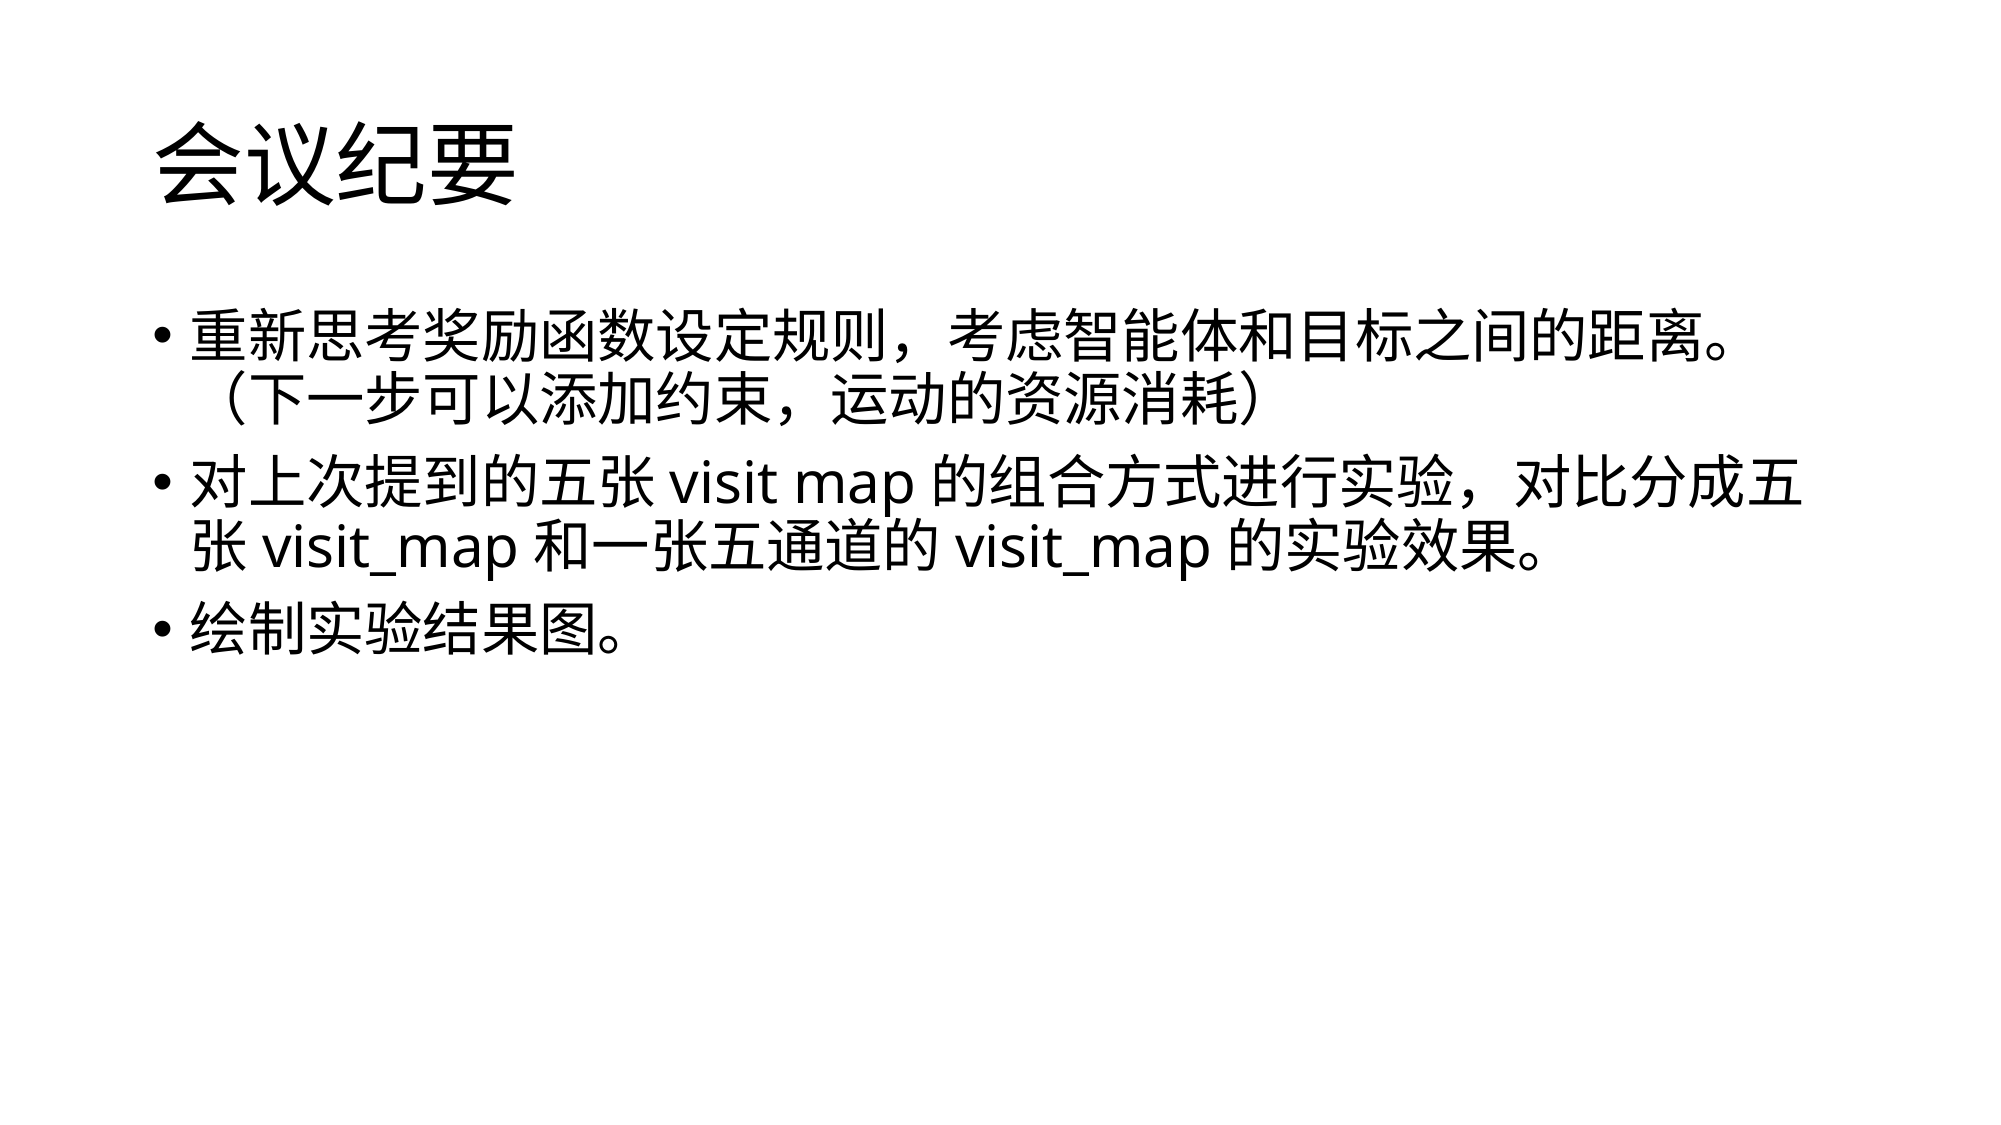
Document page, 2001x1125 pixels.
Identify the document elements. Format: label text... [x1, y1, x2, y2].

title 会议纪要 [137, 59, 1863, 278]
list 重新思考奖励函数设定规则，考虑智能体和目标之间的距离。（下一步可以添加约束，运动的资源消耗） 对上次提到的五张visit map的组合方式进行实验，对比分成五张visit_map和一张五通道的visit_map的实验效果。 绘制实验结果图。 [137, 299, 1863, 1014]
